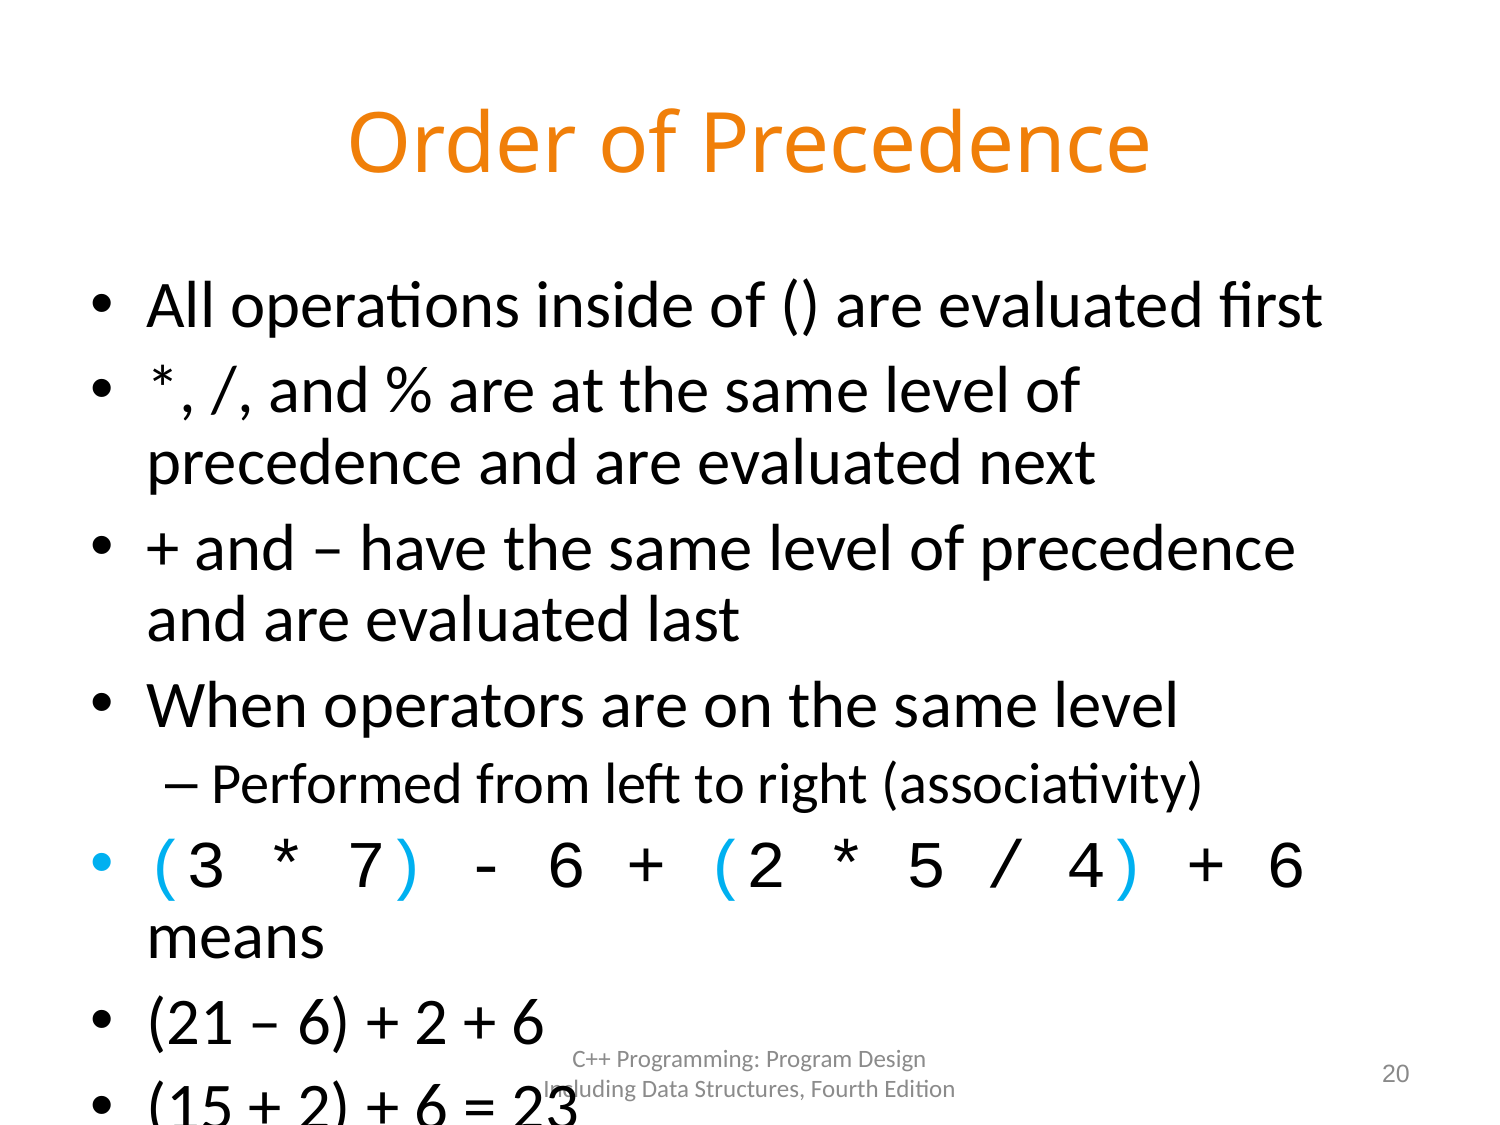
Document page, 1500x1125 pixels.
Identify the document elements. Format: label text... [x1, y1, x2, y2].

slide_number 20 [1074, 1042, 1425, 1103]
list All operations inside of () are evaluated first *, /, and % are at the same level of precedence and are evaluated next + and – have the same level of precedence and are evaluated last When operators are on the same level Performed from left to right (associativity) (3 * 7) - 6 + (2 * 5 / 4) + 6 means (21 – 6) + 2 + 6 (15 + 2) + 6 = 23 (((3 * 7) – 6) + ((2 * 5) / 4 )) + 6 [74, 262, 1426, 1006]
footer C++ Programming: Program Design Including Data Structures, Fourth Edition [512, 1042, 988, 1103]
title Order of Precedence [74, 44, 1426, 233]
